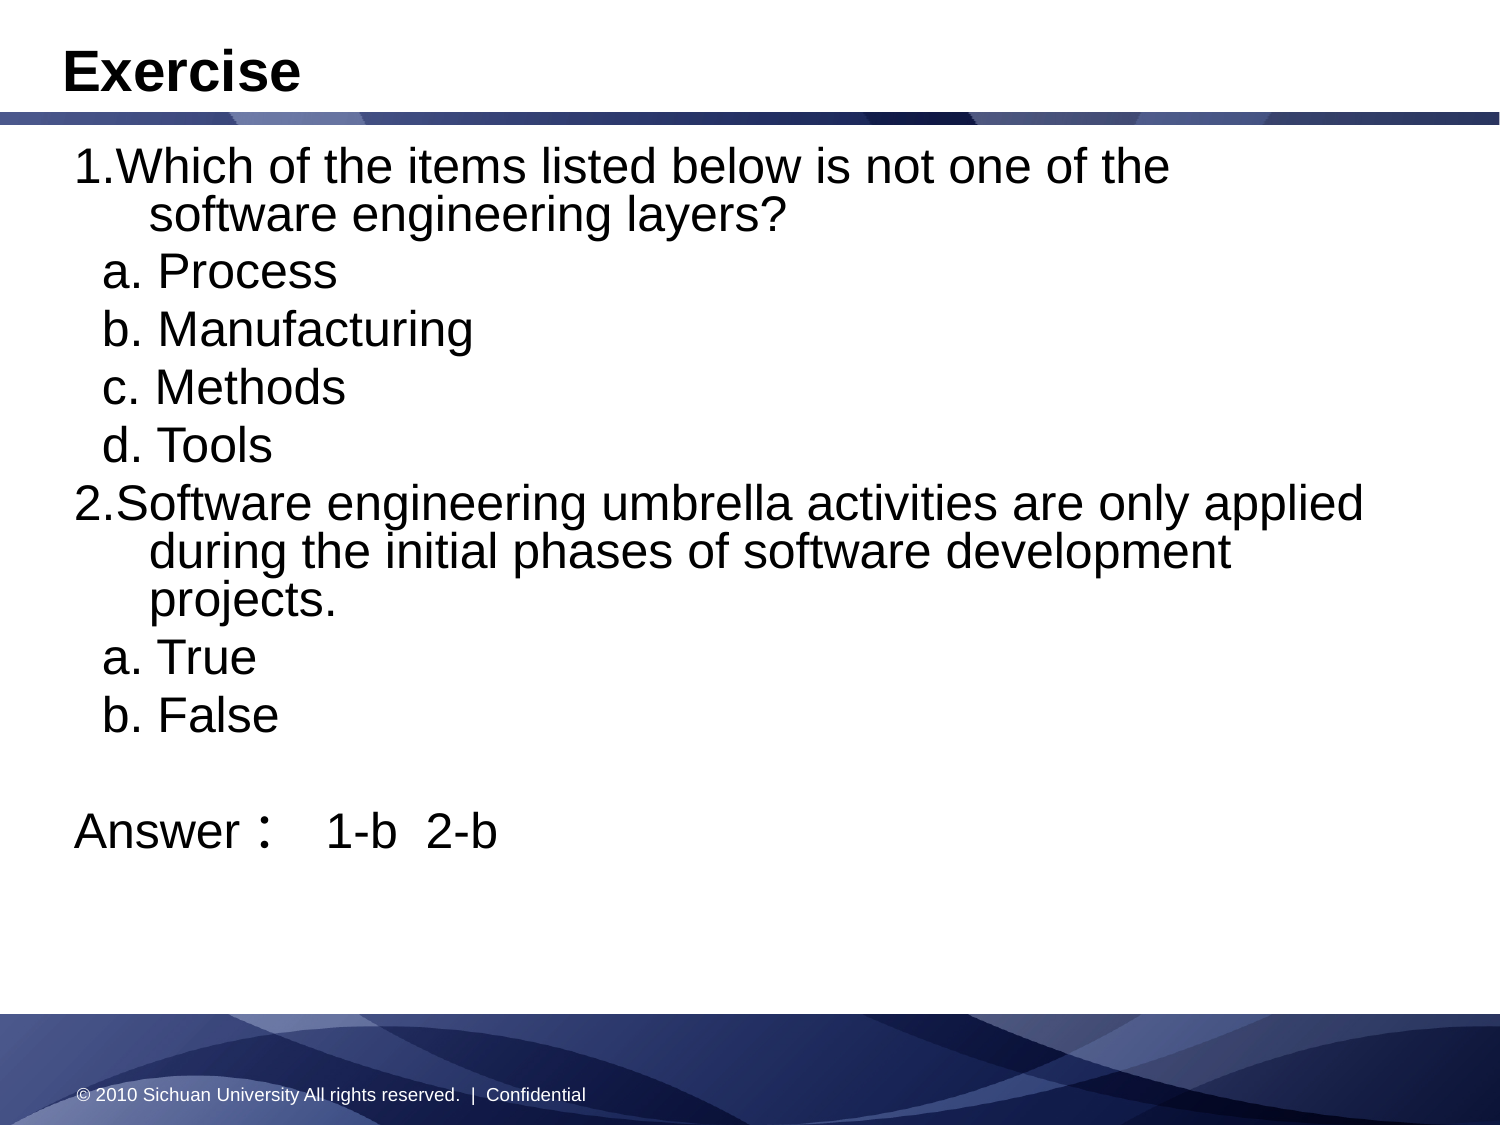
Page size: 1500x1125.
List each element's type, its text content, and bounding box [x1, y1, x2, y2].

list 1.Which of the items listed below is not one of the software engineering layers? a. Process b. Manufacturing c. Methods d. Tools 2.Software engineering umbrella activities are only applied during the initial phases of software development projects. a. True b. False Answer： 1-b 2-b [58, 136, 1388, 965]
title Exercise [46, 36, 1448, 100]
picture [0, 112, 1500, 125]
picture [0, 1014, 1500, 1125]
text_box © 2010 Sichuan University All rights reserved. | Confidential [0, 1062, 663, 1113]
